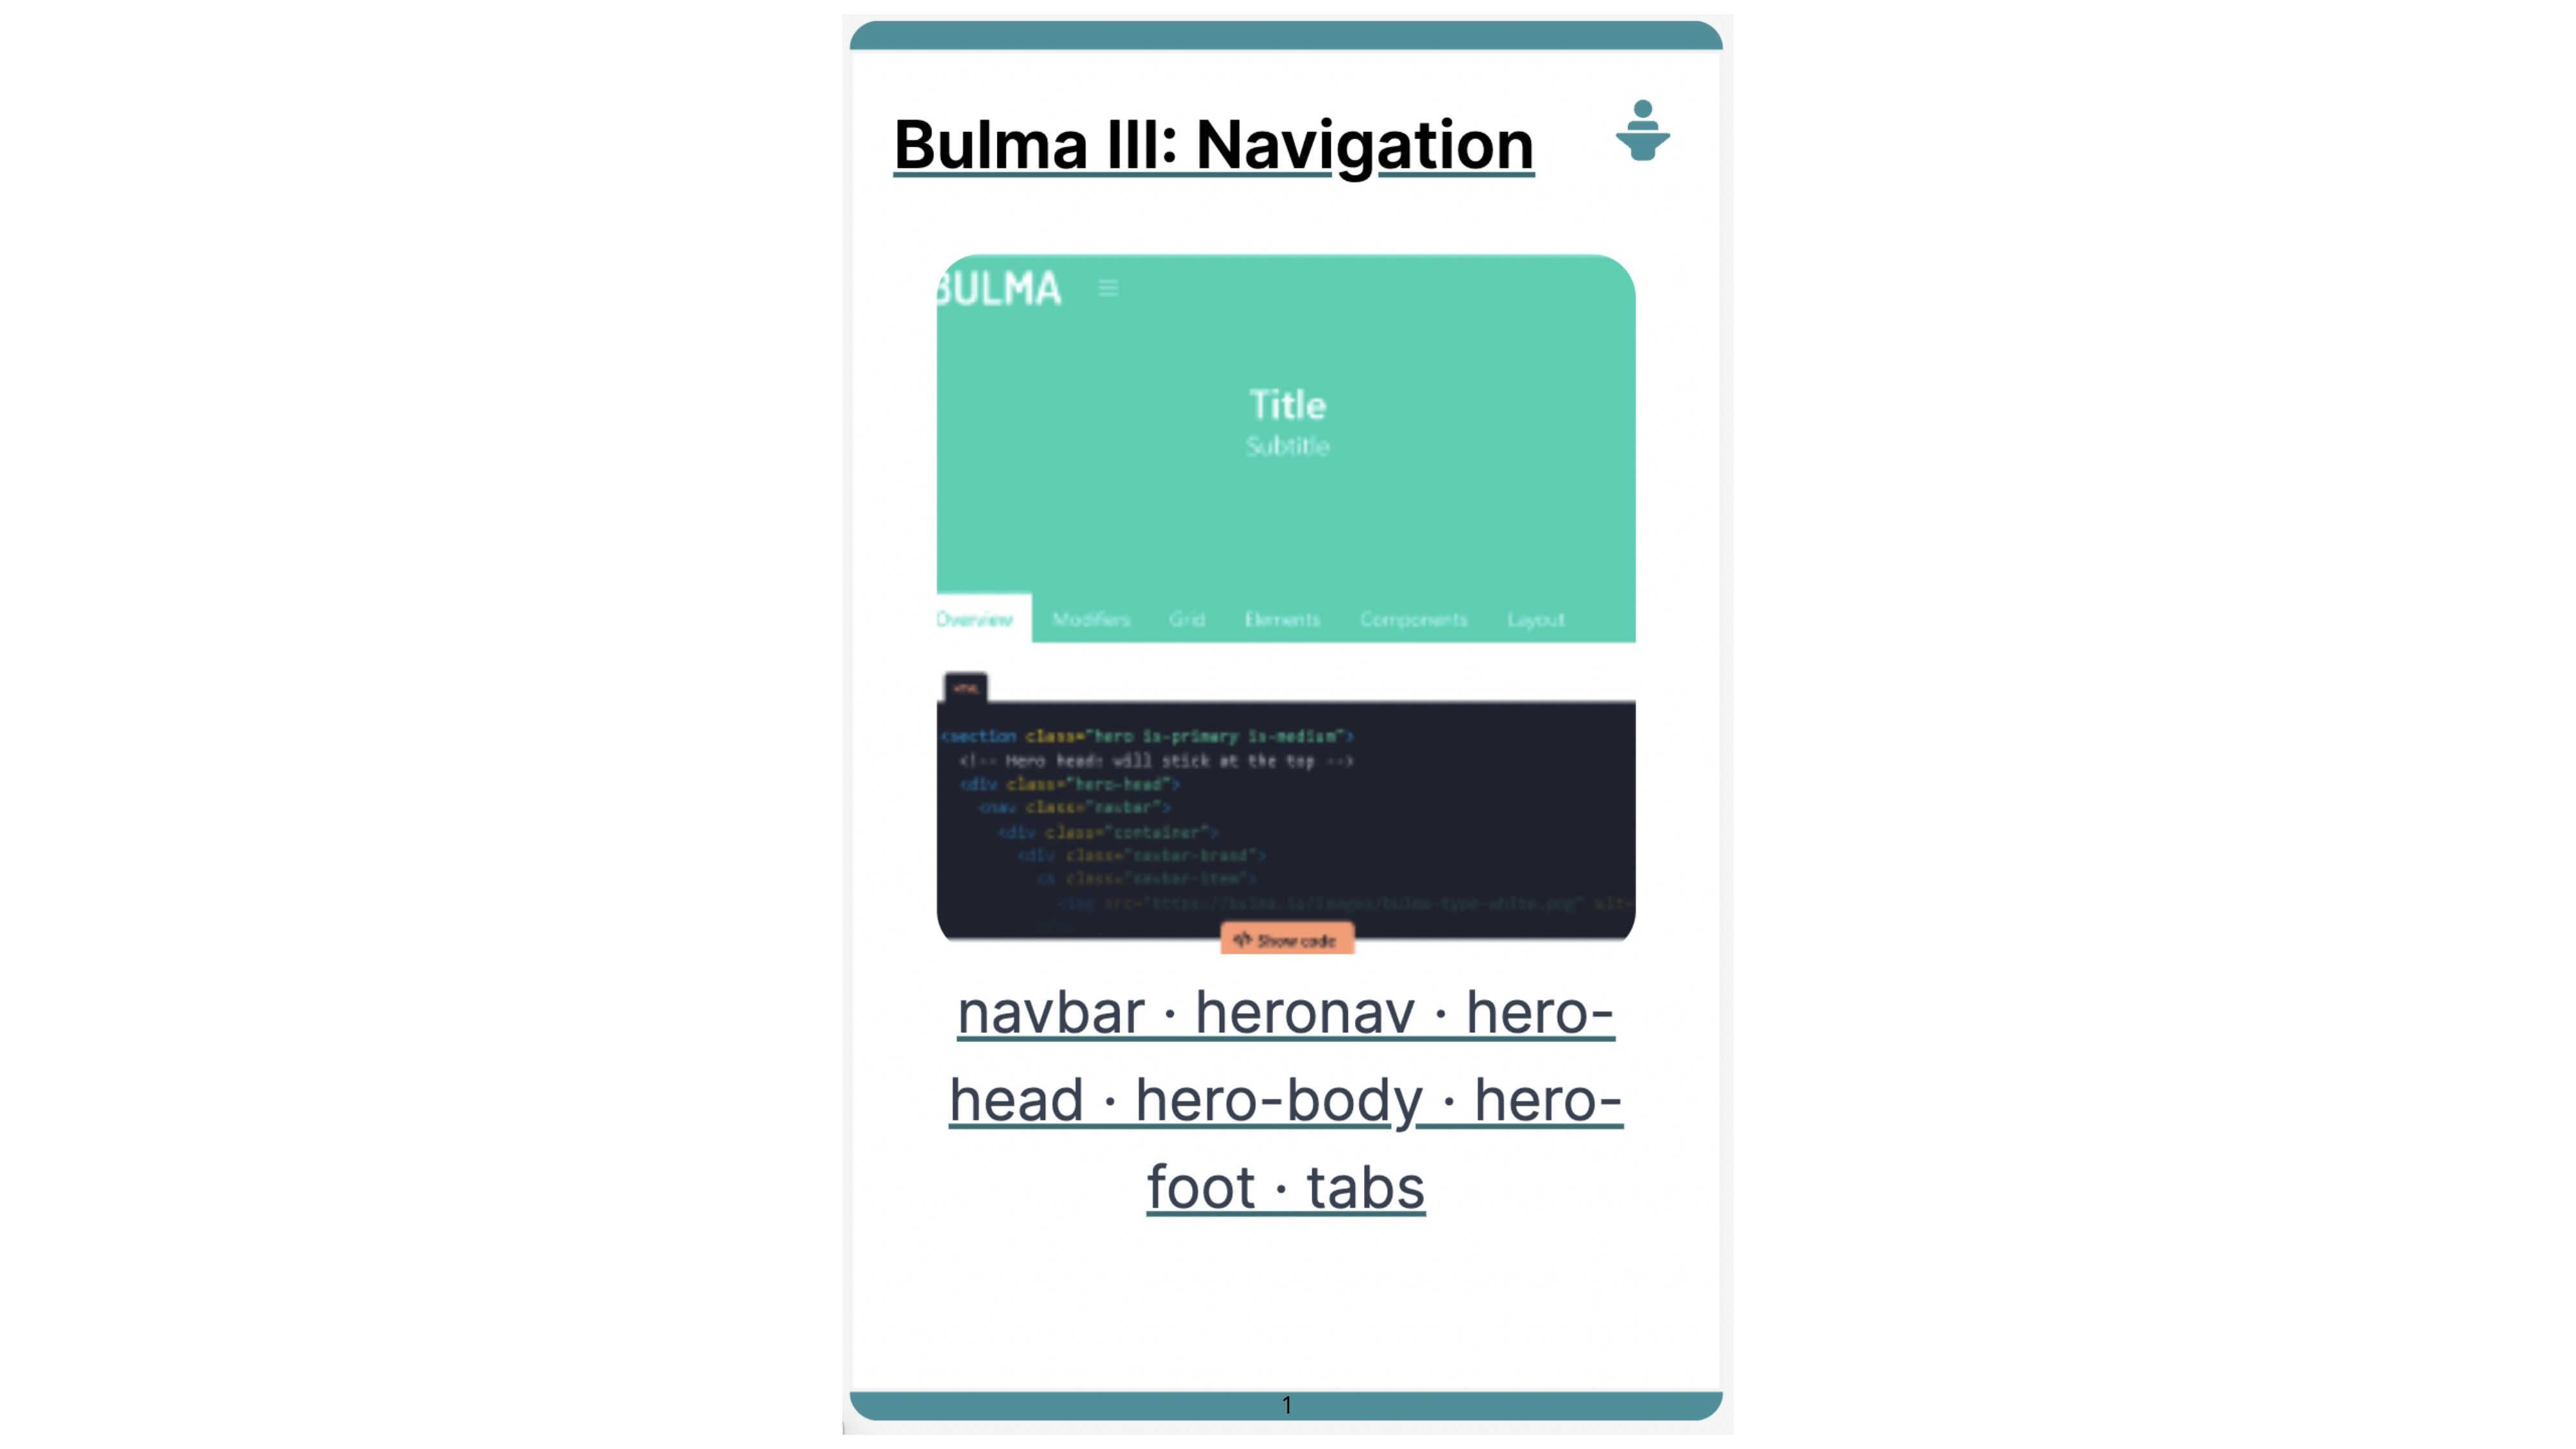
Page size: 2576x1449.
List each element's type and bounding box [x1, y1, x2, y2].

picture [842, 14, 1734, 1435]
